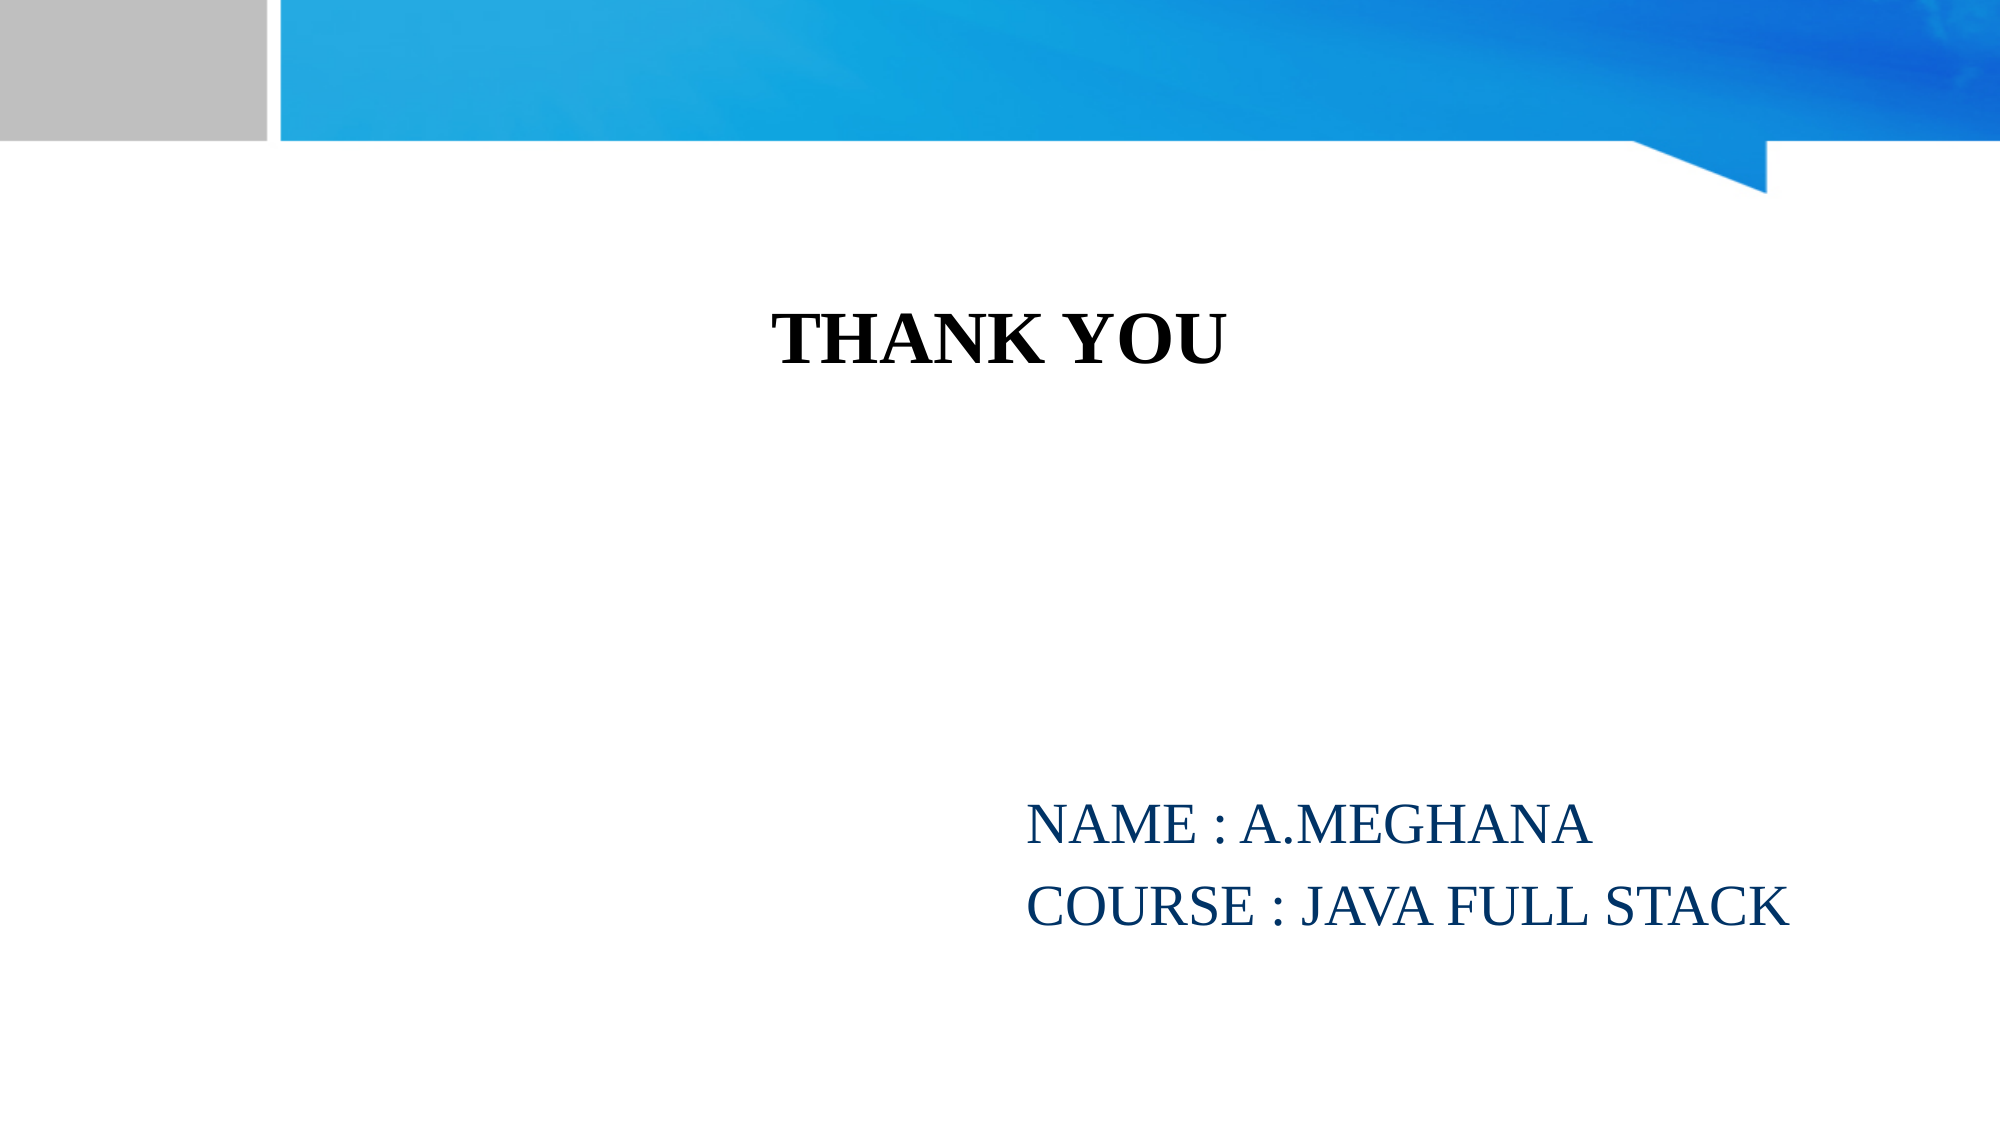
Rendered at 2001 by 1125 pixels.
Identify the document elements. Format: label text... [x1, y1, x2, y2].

title THANK YOU [99, 198, 1901, 468]
list NAME : A.MEGHANA COURSE : JAVA FULL STACK [1011, 777, 1960, 1036]
picture [0, 0, 2000, 1125]
